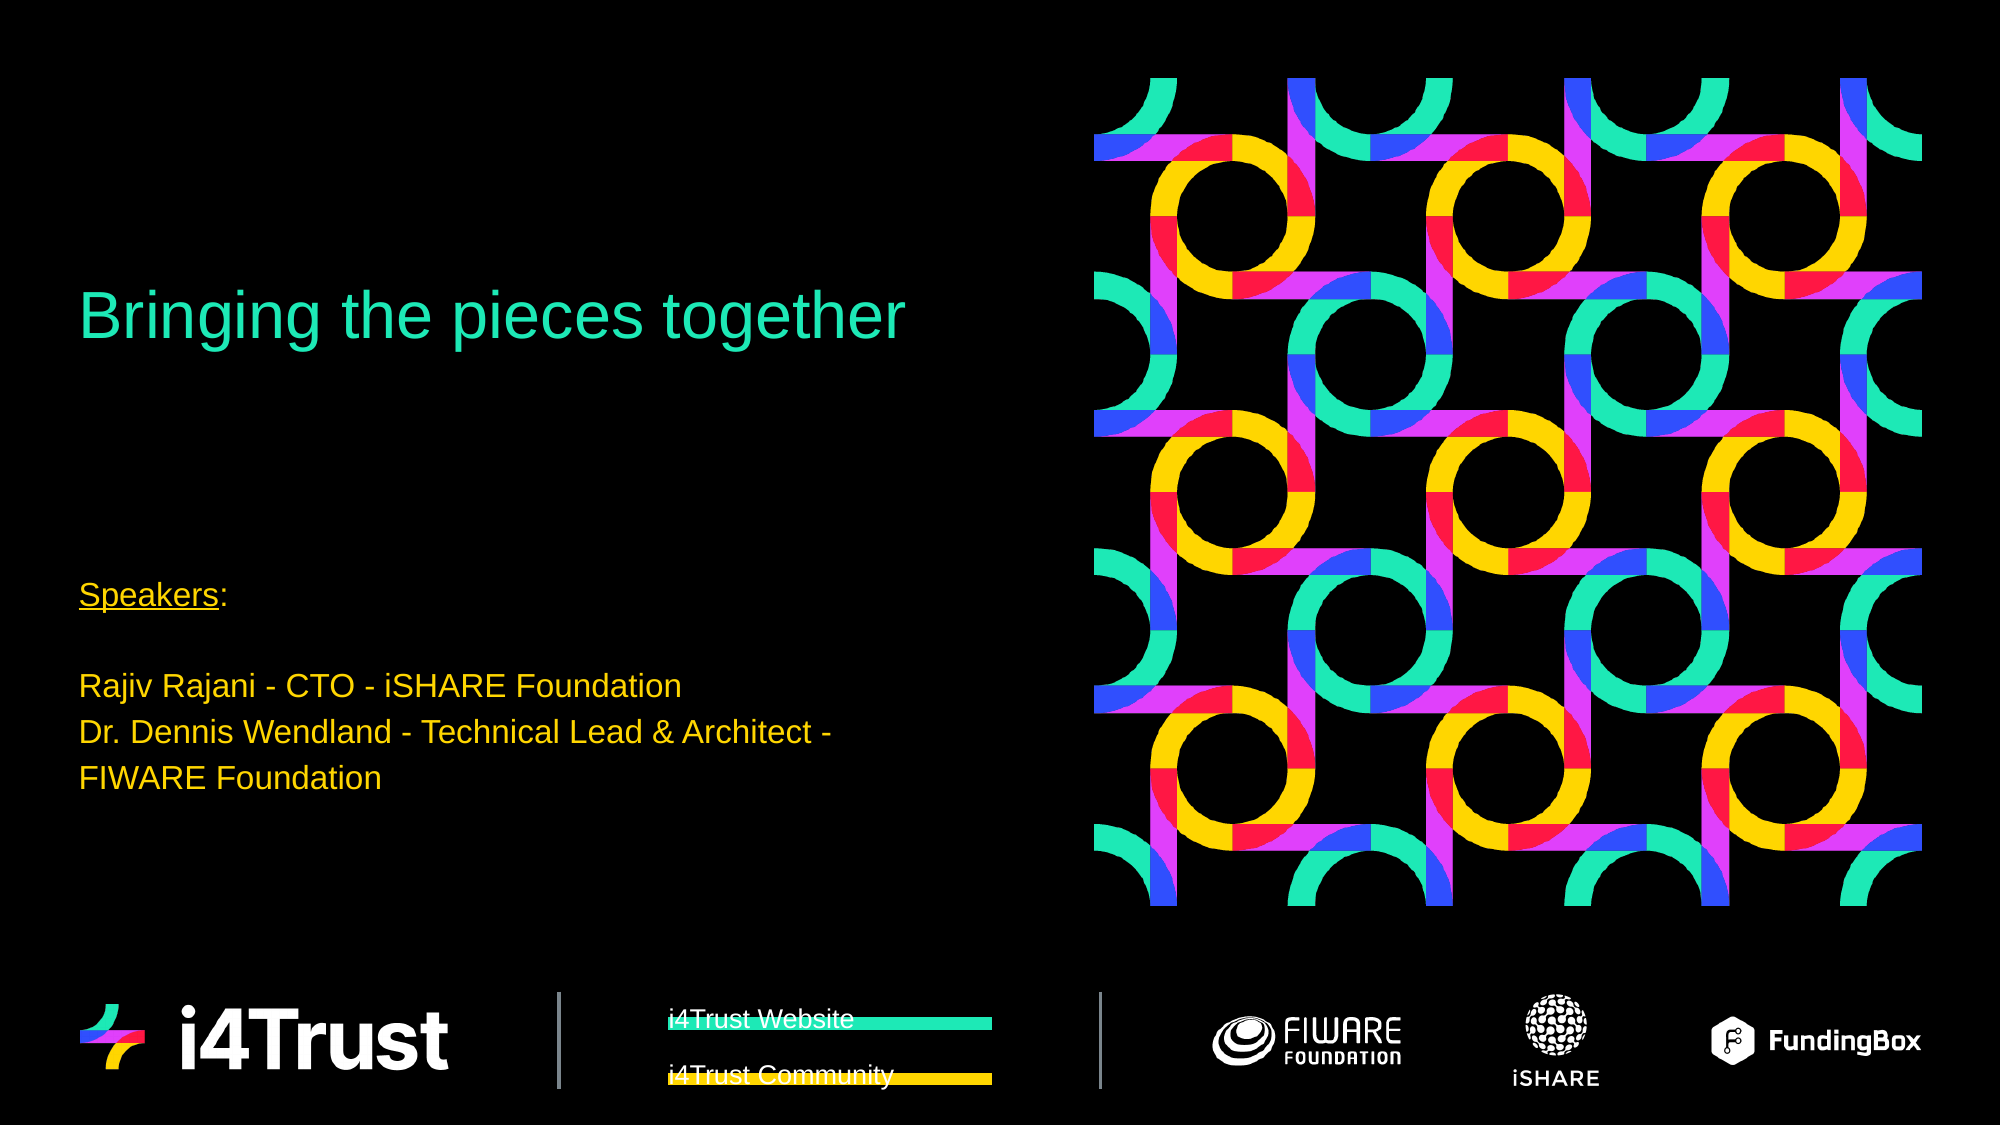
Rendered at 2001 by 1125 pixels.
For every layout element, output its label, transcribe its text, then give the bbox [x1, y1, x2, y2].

picture [1210, 1015, 1402, 1066]
picture [1510, 991, 1602, 1089]
subtitle Speakers: Rajiv Rajani - CTO - iSHARE Foundation Dr. Dennis Wendland - Technical Lead & Architect - FIWARE Foundation [78, 566, 965, 773]
picture [1094, 78, 1922, 906]
picture [78, 984, 450, 1090]
picture [1710, 1015, 1922, 1066]
title Bringing the pieces together [78, 271, 965, 548]
